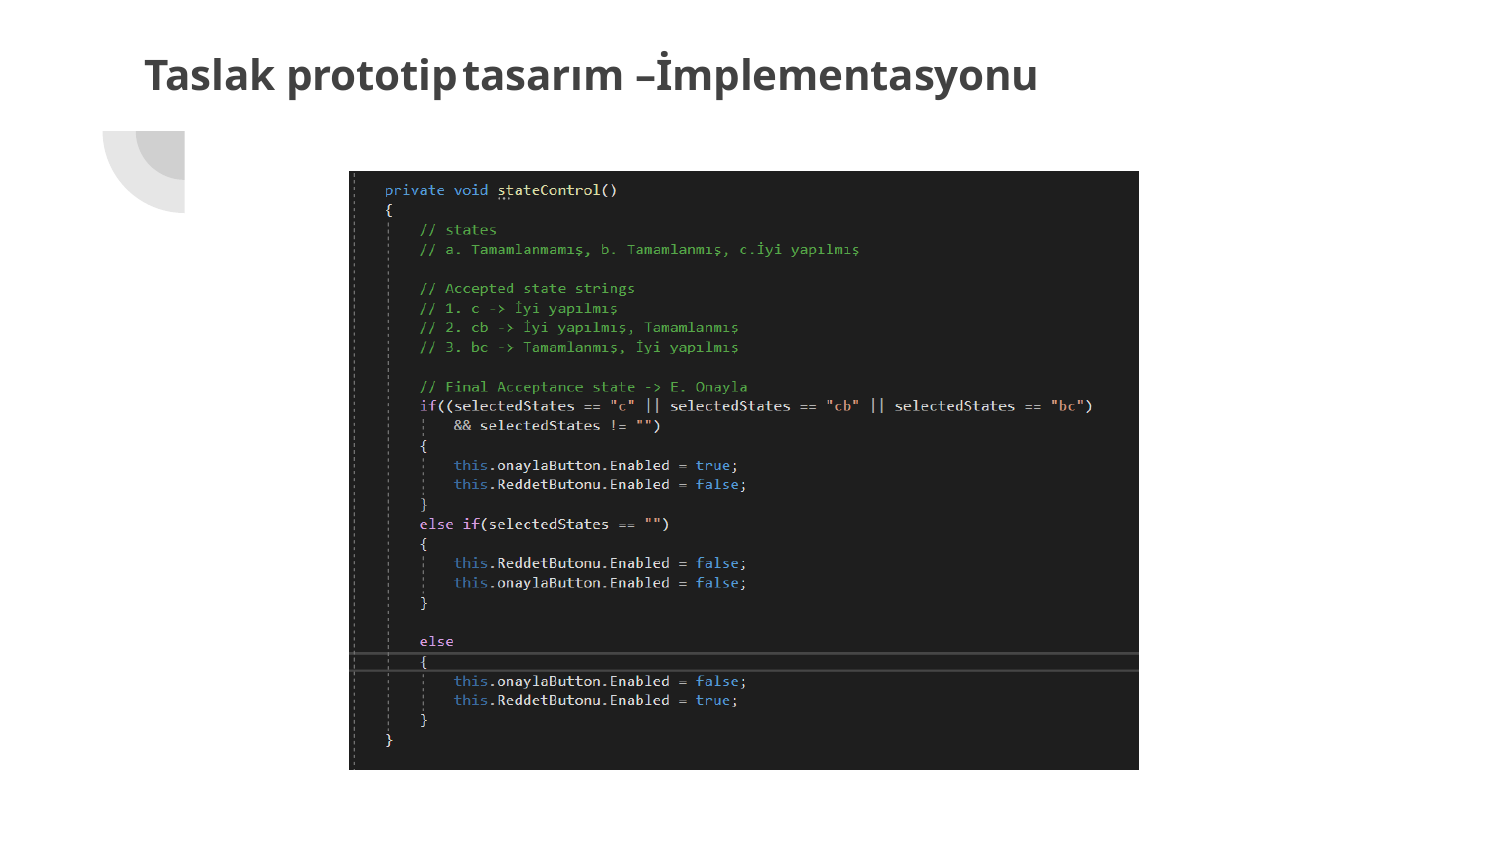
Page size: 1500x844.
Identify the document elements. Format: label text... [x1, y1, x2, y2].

picture [348, 171, 1140, 770]
title Taslak prototip tasarım –İmplementasyonu [129, 33, 1283, 115]
